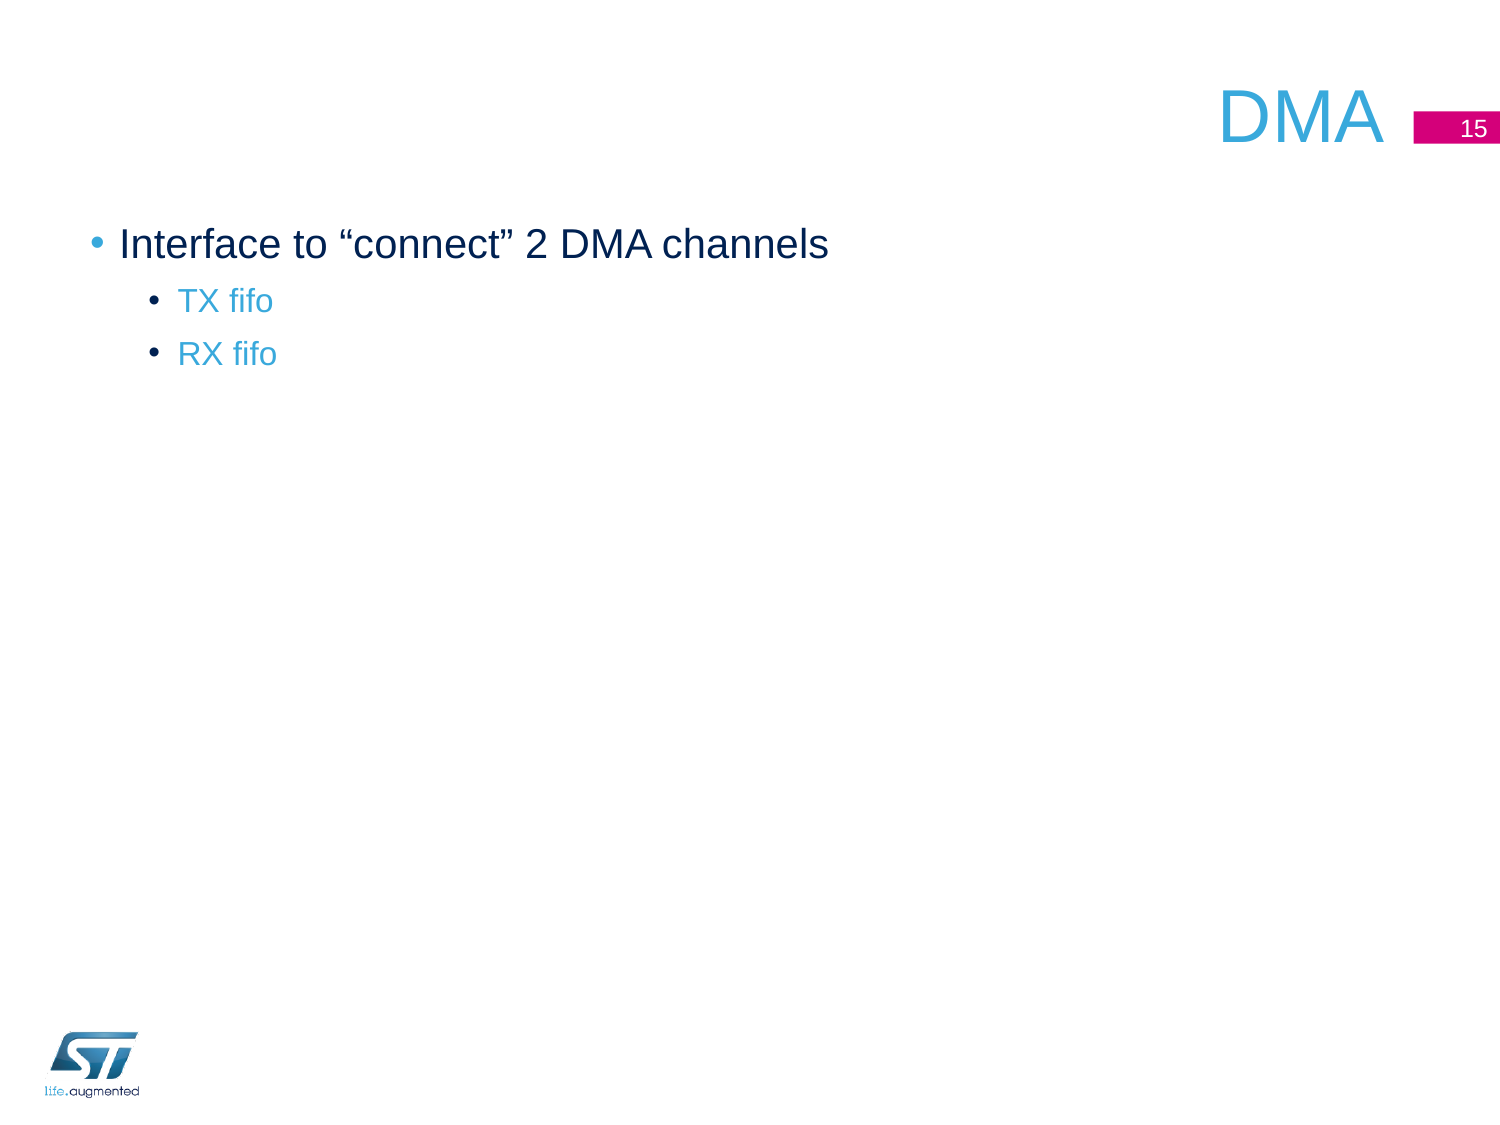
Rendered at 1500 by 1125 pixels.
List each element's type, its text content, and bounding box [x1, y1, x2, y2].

title DMA [75, 19, 1400, 207]
picture [37, 1022, 147, 1104]
list Interface to “connect” 2 DMA channels TX fifo RX fifo [75, 209, 1425, 382]
slide_number 15 [1413, 111, 1500, 144]
